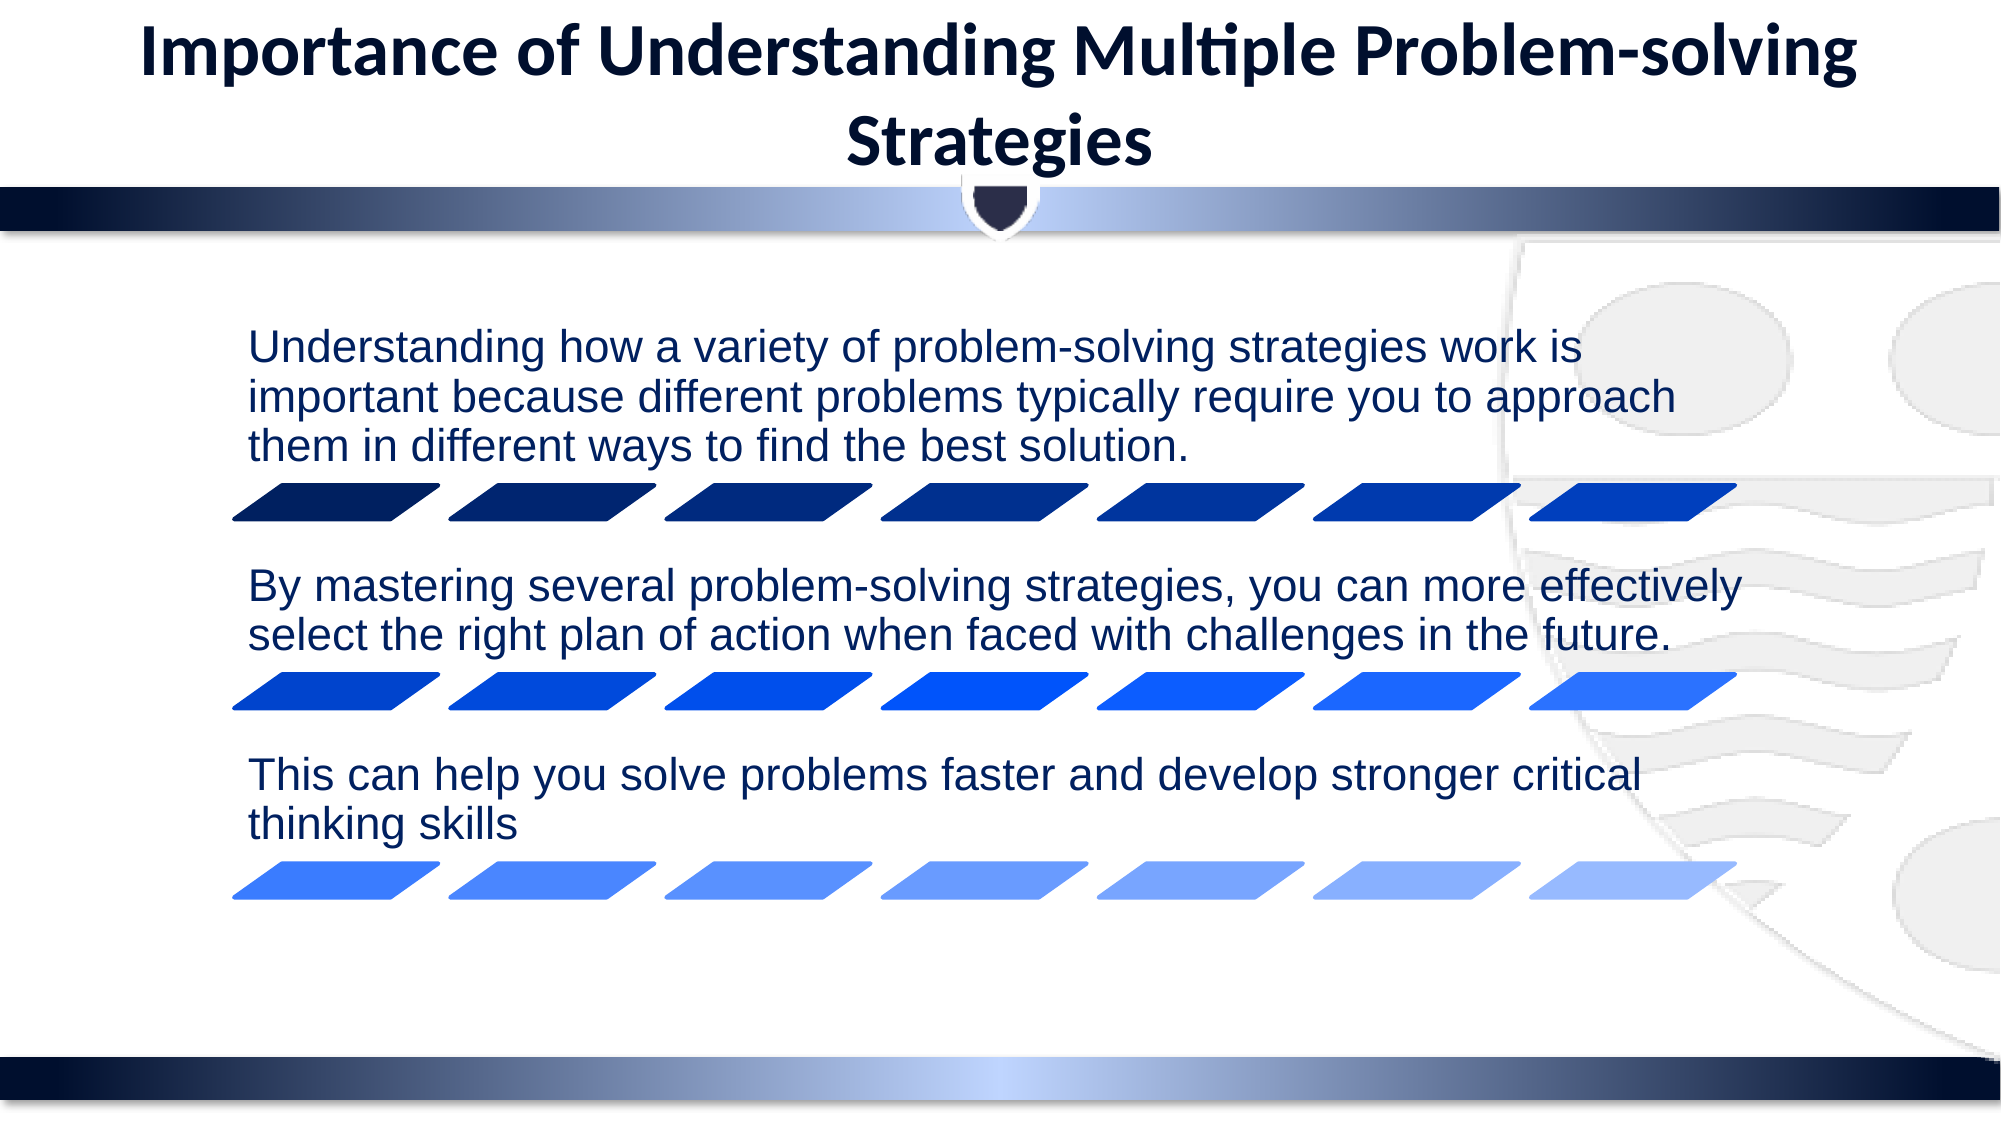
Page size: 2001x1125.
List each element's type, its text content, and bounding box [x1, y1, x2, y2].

title Importance of Understanding Multiple Problem-solving Strategies [99, 31, 1900, 150]
picture [960, 174, 1040, 224]
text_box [147, 224, 1852, 1019]
